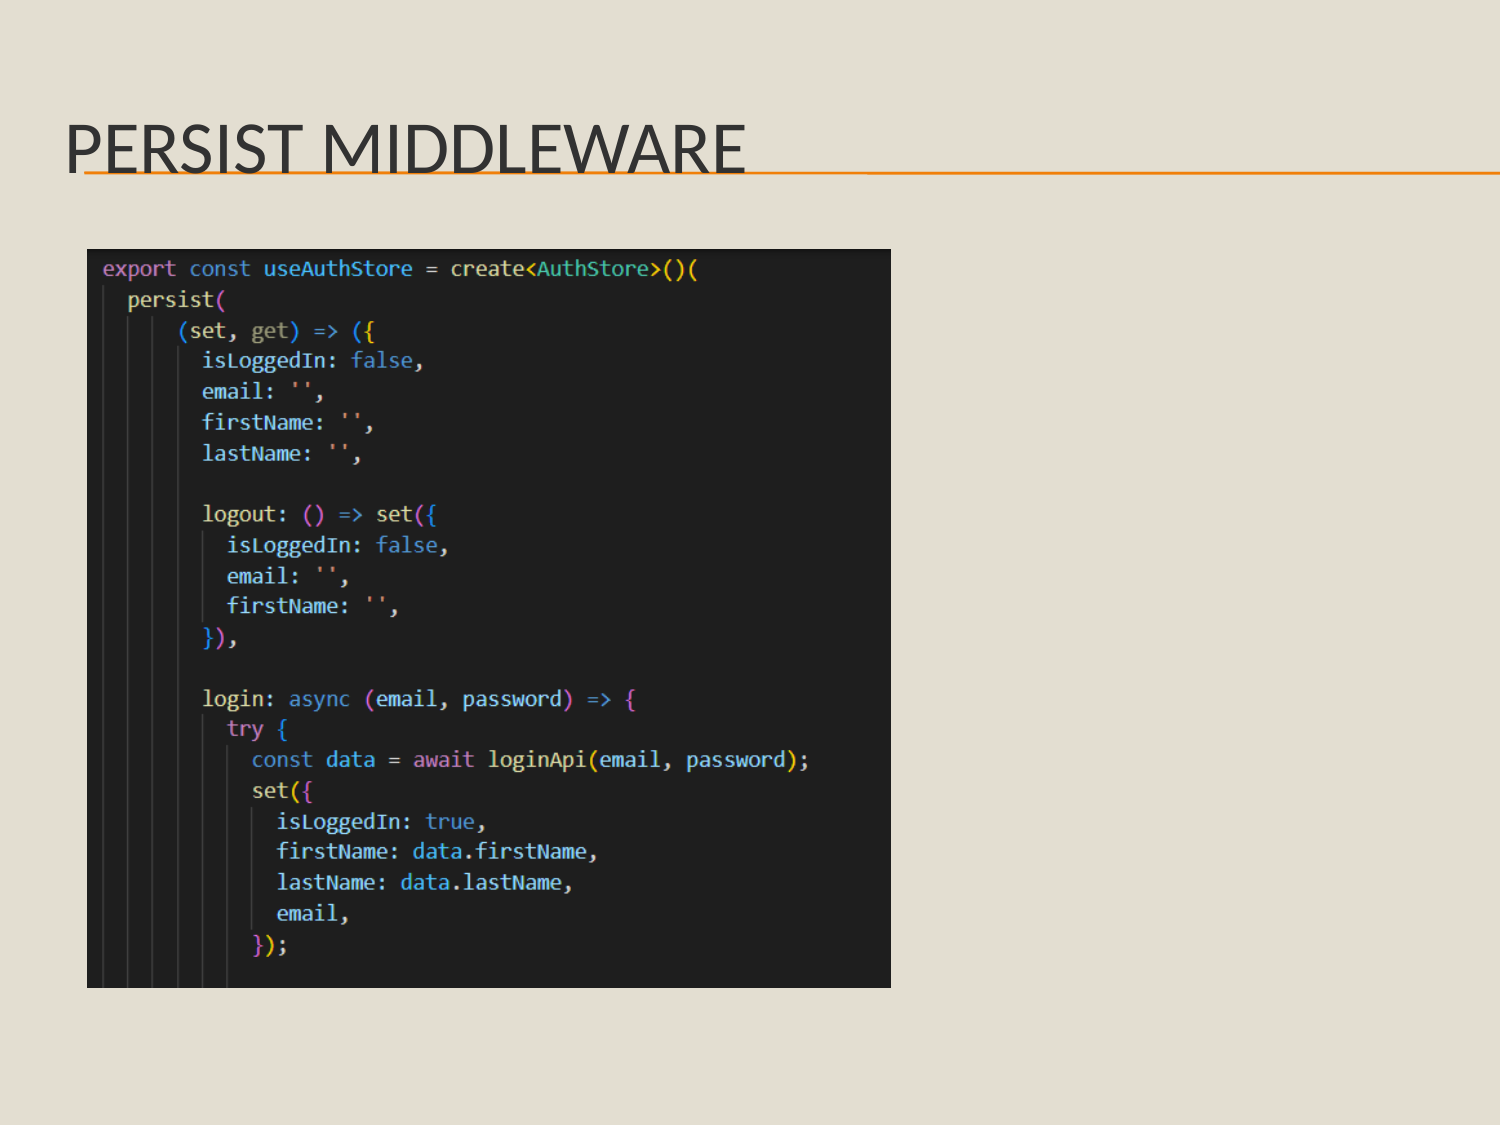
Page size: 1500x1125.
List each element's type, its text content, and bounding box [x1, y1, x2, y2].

title Persist middleware [50, 75, 1475, 213]
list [87, 249, 891, 988]
